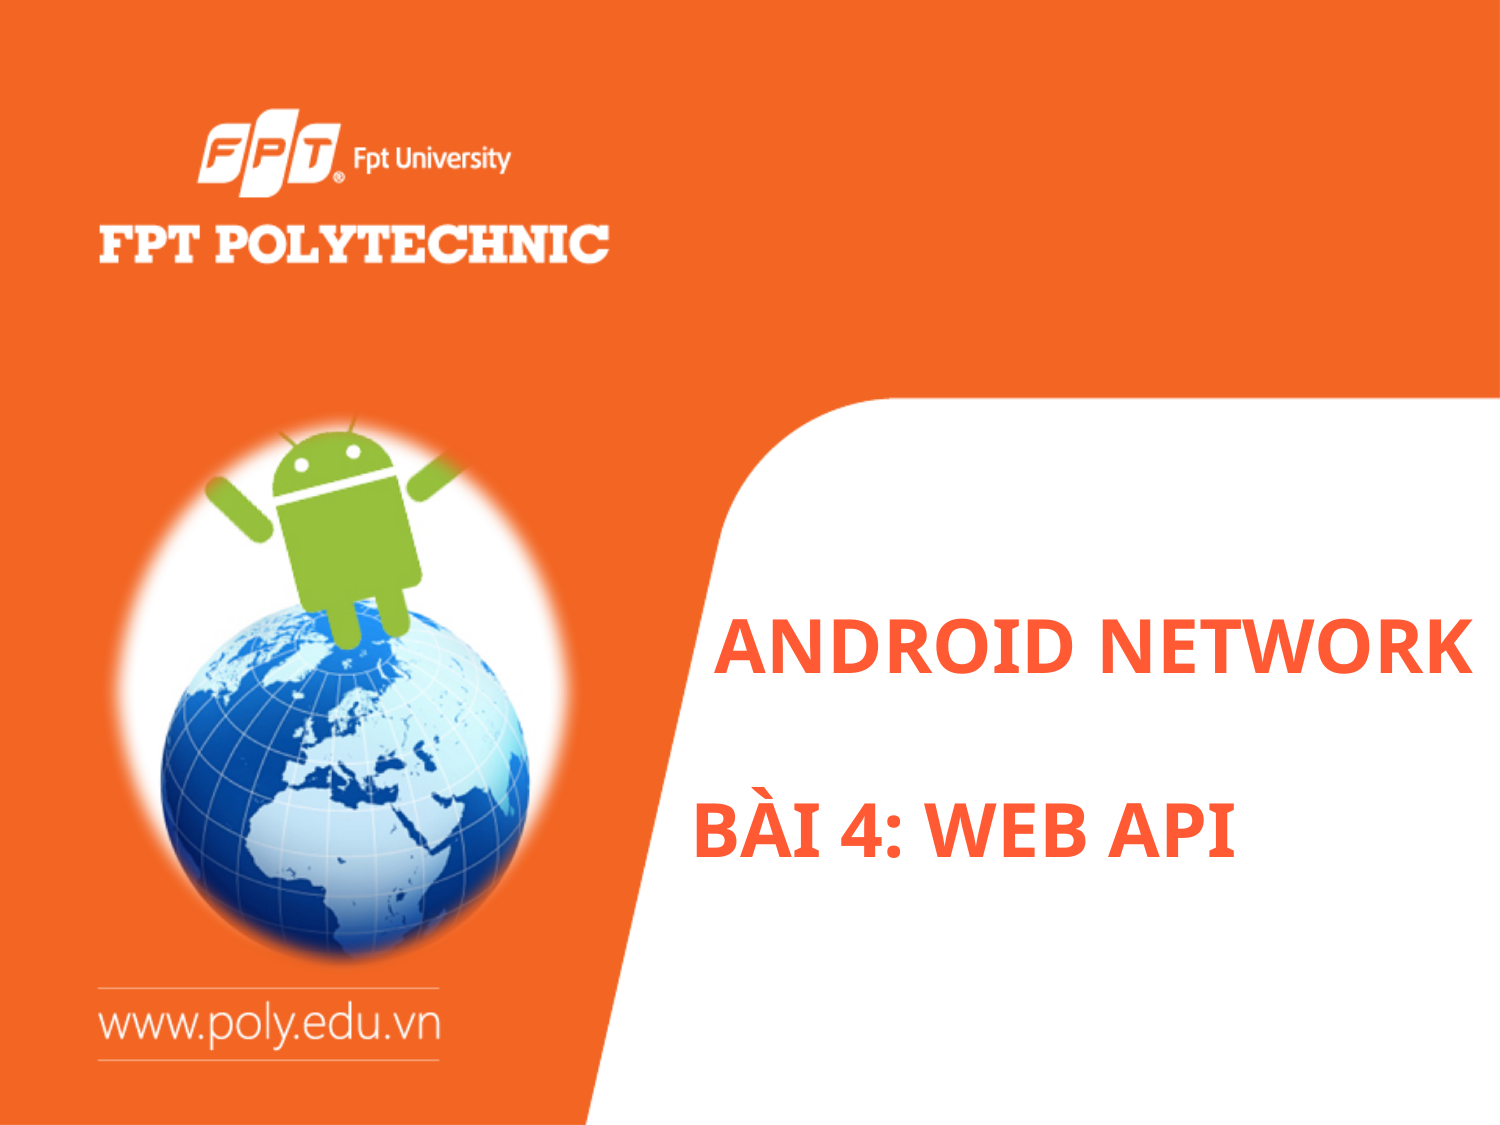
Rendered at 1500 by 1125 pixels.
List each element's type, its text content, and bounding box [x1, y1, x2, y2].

subtitle Bài 4: WEB API [675, 774, 1500, 938]
title ANDROID NETWORK [699, 575, 1500, 712]
picture [0, 0, 1500, 1125]
